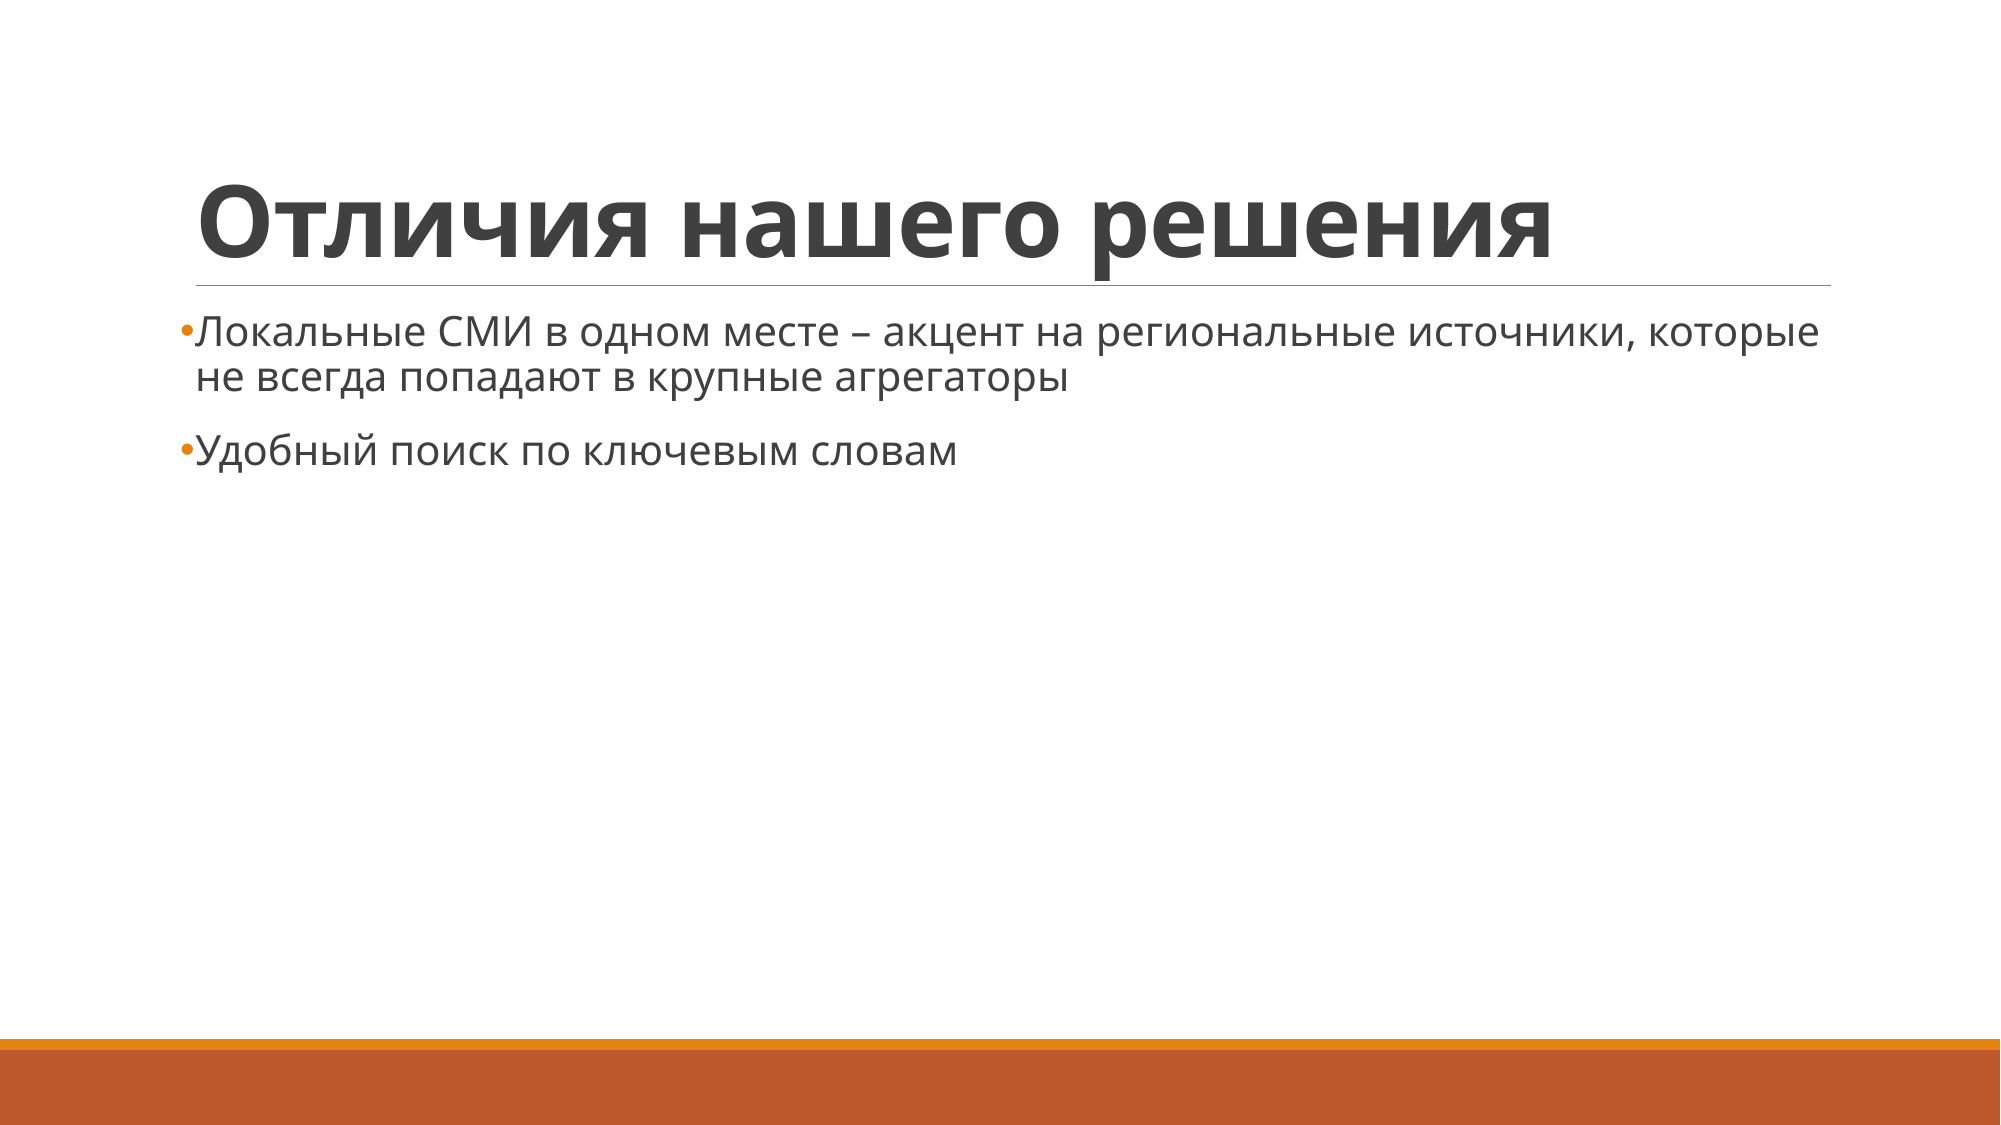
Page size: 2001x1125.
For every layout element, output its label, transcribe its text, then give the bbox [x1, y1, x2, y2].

list Локальные СМИ в одном месте – акцент на региональные источники, которые не всегда попадают в крупные агрегаторы Удобный поиск по ключевым словам [180, 302, 1830, 963]
title Отличия нашего решения [180, 47, 1830, 285]
